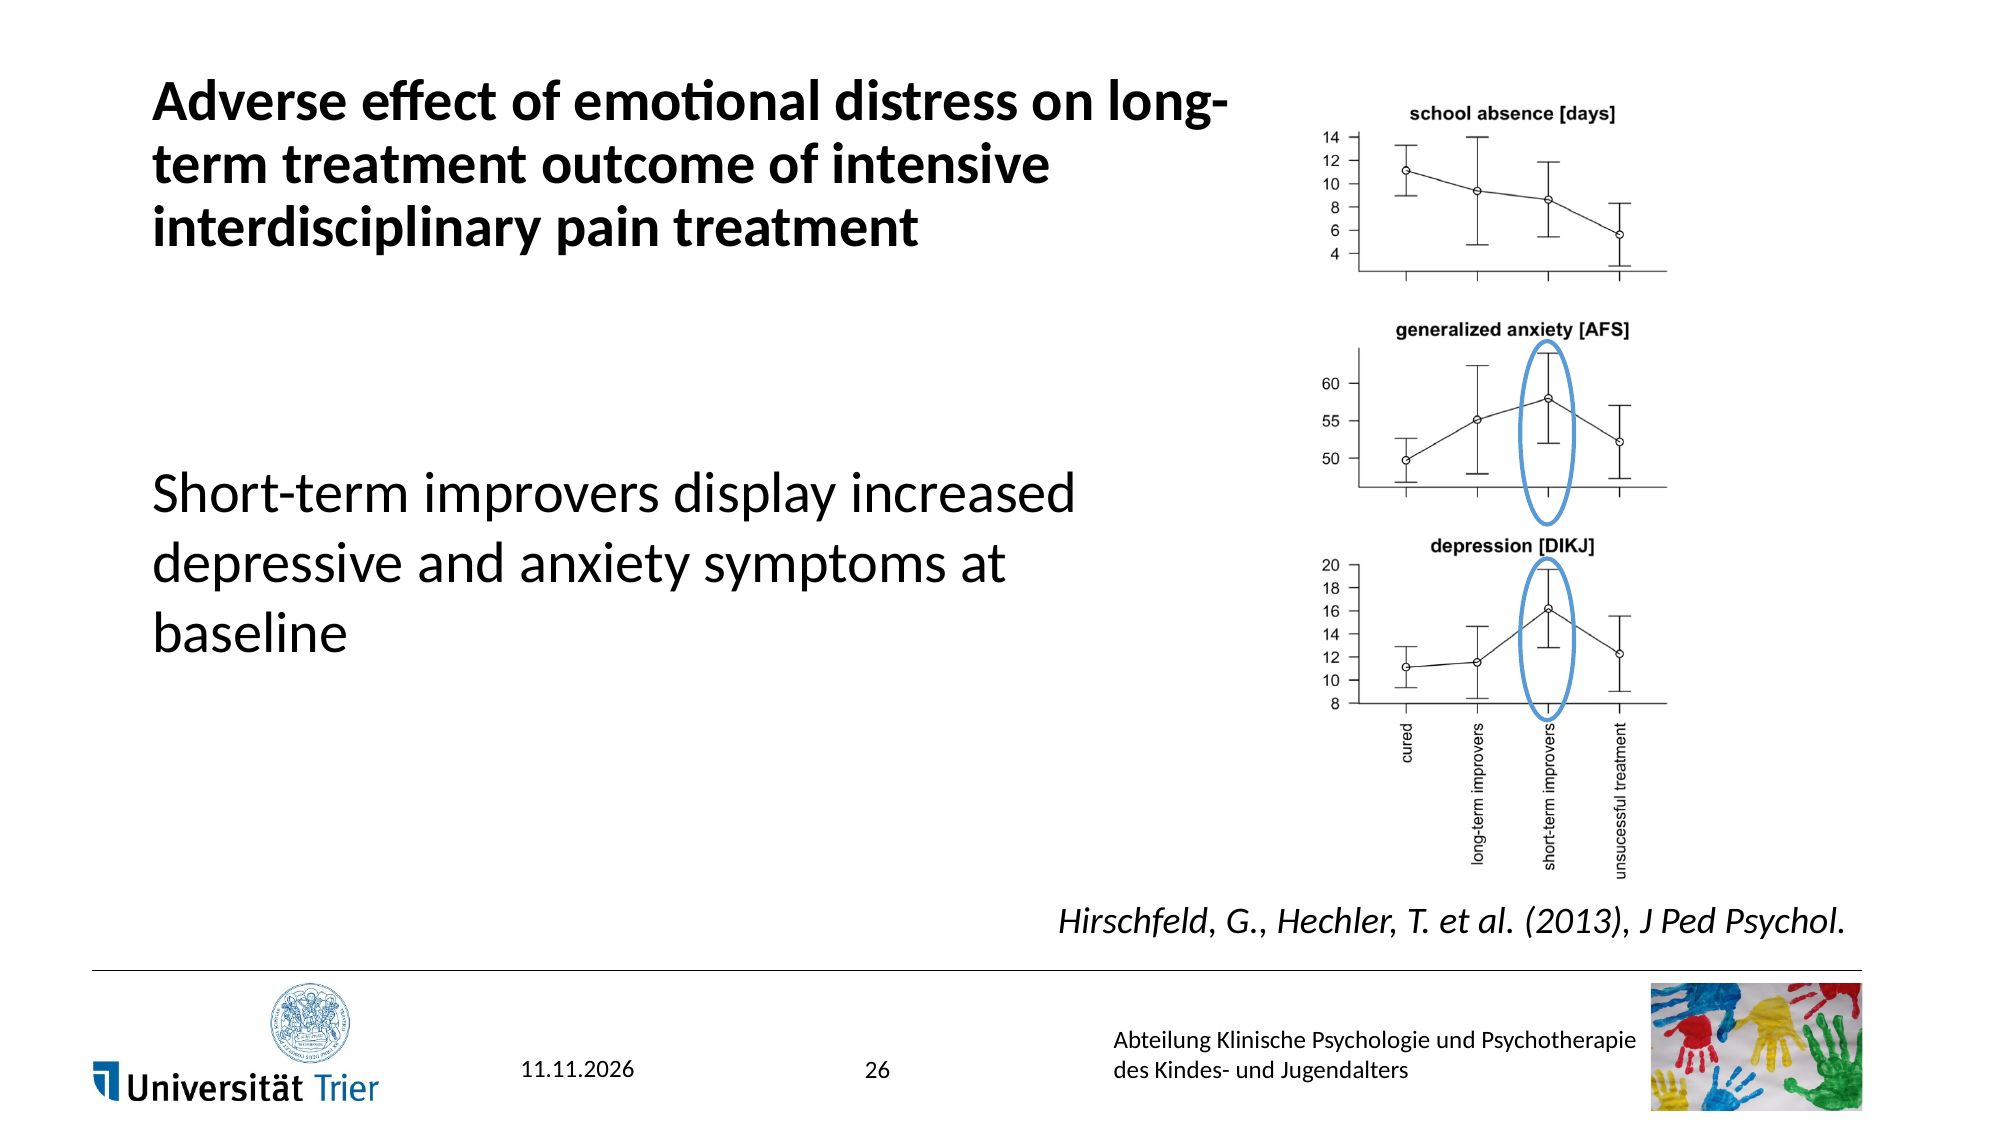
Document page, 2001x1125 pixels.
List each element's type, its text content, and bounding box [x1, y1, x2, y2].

list Hirschfeld, G., Hechler, T. et al. (2013), J Ped Psychol. [135, 893, 1863, 966]
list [1320, 93, 1706, 958]
title Adverse effect of emotional distress on long-term treatment outcome of intensive interdisciplinary pain treatment [137, 59, 1300, 270]
text_box 26 [850, 1046, 998, 1101]
text_box Short-term improvers display increased depressive and anxiety symptoms at baseline [137, 376, 1108, 672]
text_box 17.03.2017 [505, 1044, 650, 1090]
picture [1650, 983, 1863, 1111]
picture [92, 982, 379, 1101]
